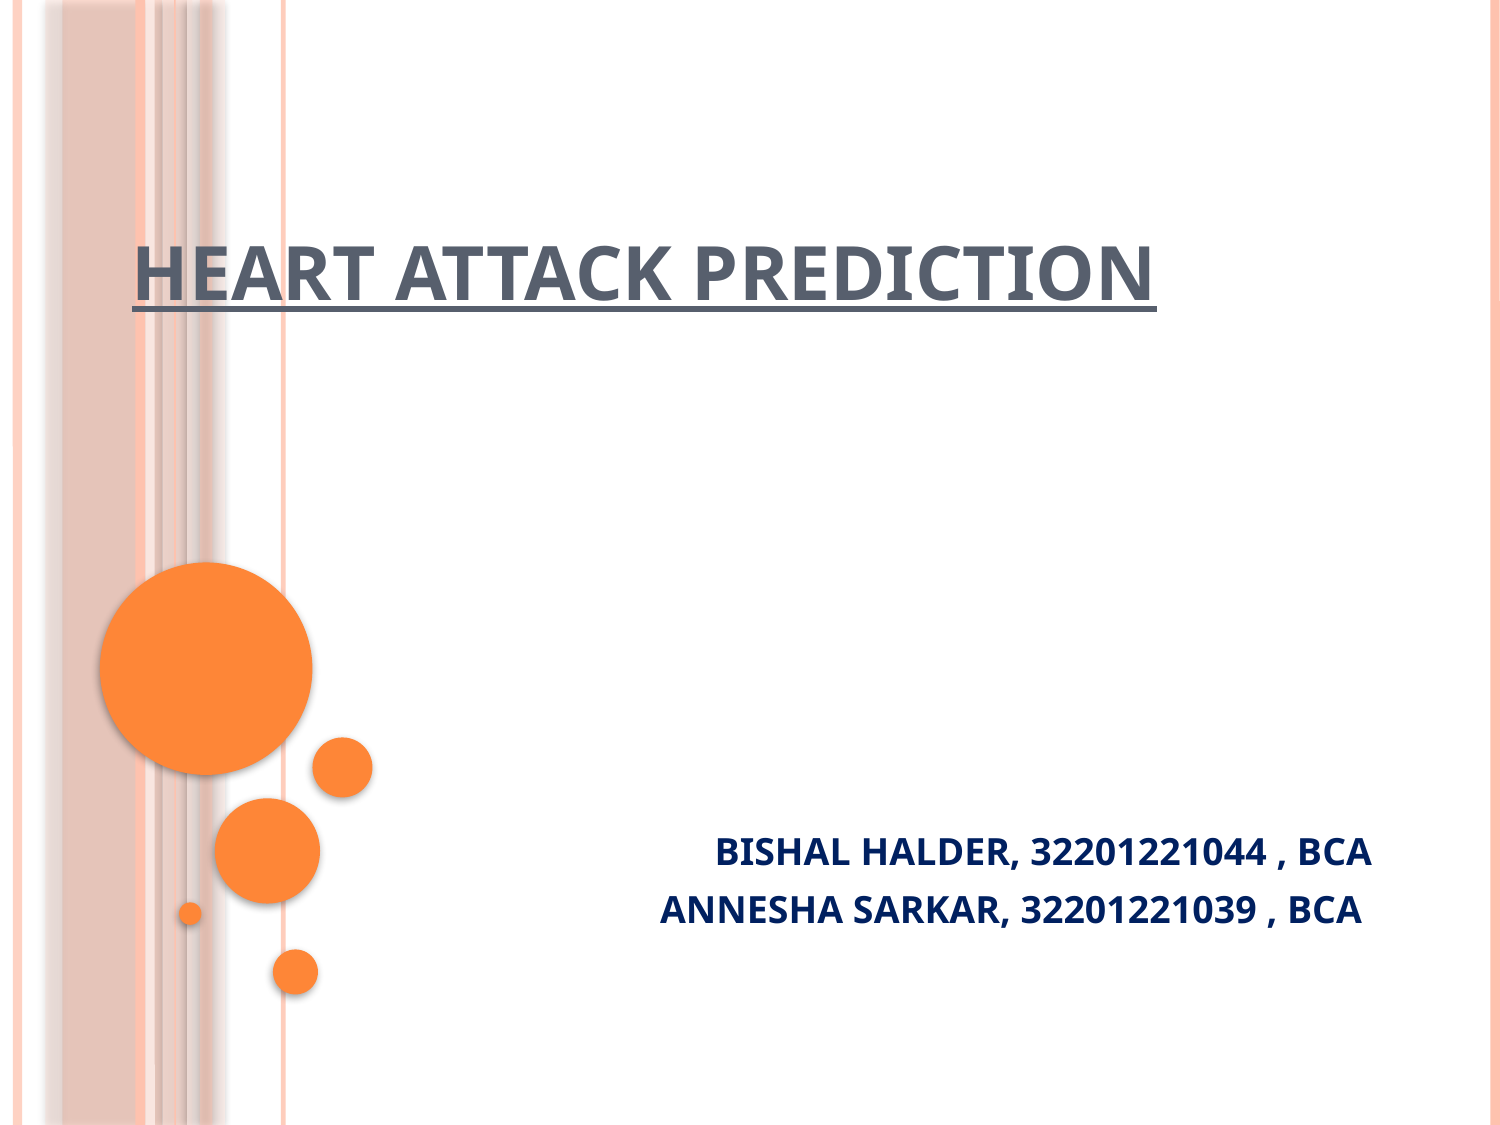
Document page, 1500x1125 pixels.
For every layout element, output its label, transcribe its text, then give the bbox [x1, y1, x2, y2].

subtitle BISHAL HALDER, 32201221044 , BCA ANNESHA SARKAR, 32201221039 , BCA [375, 820, 1388, 1046]
title HEART ATTACK PREDICTION [117, 82, 1393, 324]
